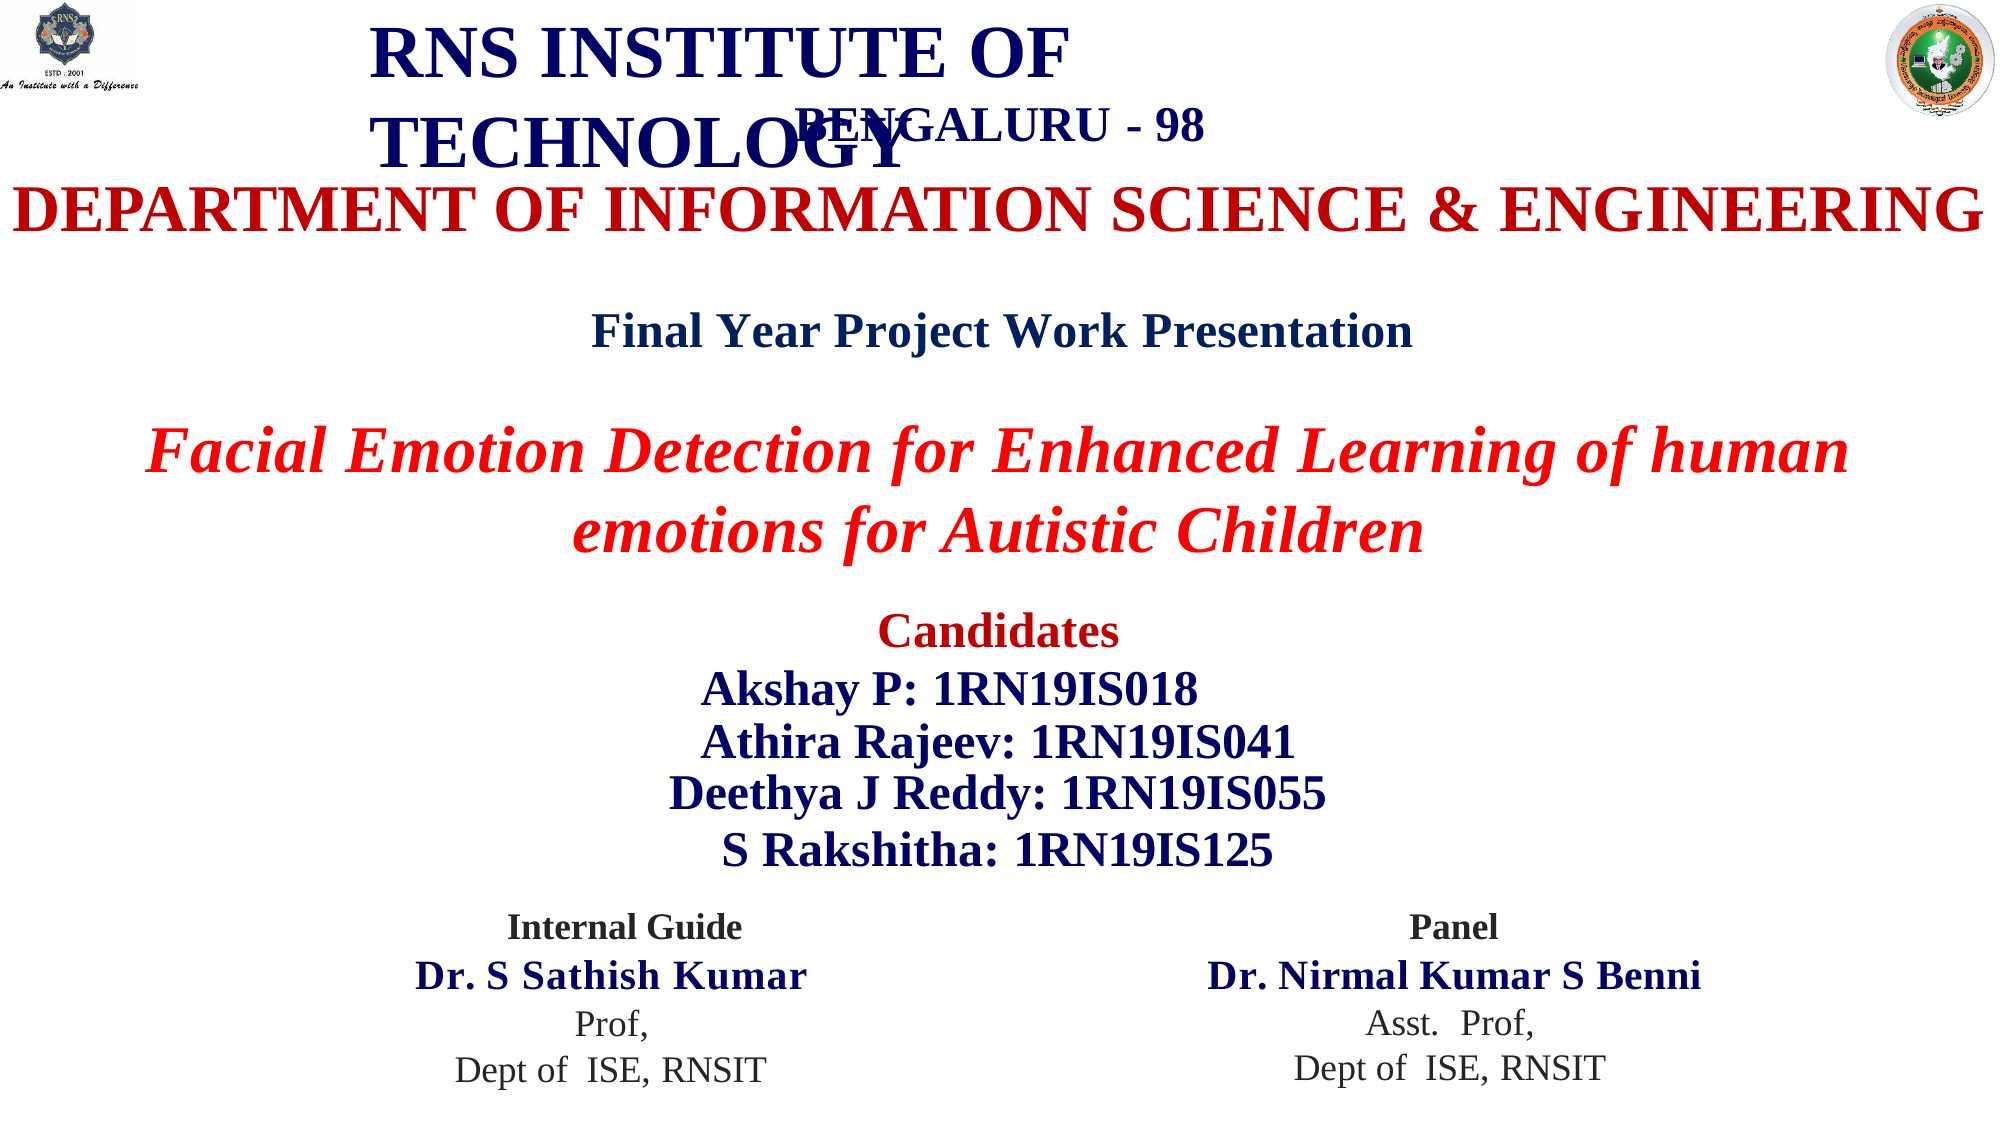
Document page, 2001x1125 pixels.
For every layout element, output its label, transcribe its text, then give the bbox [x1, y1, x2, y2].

picture [0, 0, 138, 91]
title RNS INSTITUTE OF TECHNOLOGY [368, 0, 1631, 79]
picture [1885, 3, 1995, 117]
text_box BENGALURU - 98 DEPARTMENT OF INFORMATION SCIENCE & ENGINEERING Final Year Project Work Presentation Facial Emotion Detection for Enhanced Learning of human emotions for Autistic Children Candidates Akshay P: 1RN19IS018 Athira Rajeev: 1RN19IS041 Deethya J Reddy: 1RN19IS055 S Rakshitha: 1RN19IS125 [11, 79, 1987, 877]
text_box Panel Dr. Nirmal Kumar S Benni Asst. Prof, Dept of ISE, RNSIT [1140, 900, 1769, 1089]
text_box Internal Guide Dr. S Sathish Kumar Prof, Dept of ISE, RNSIT [367, 899, 855, 1090]
